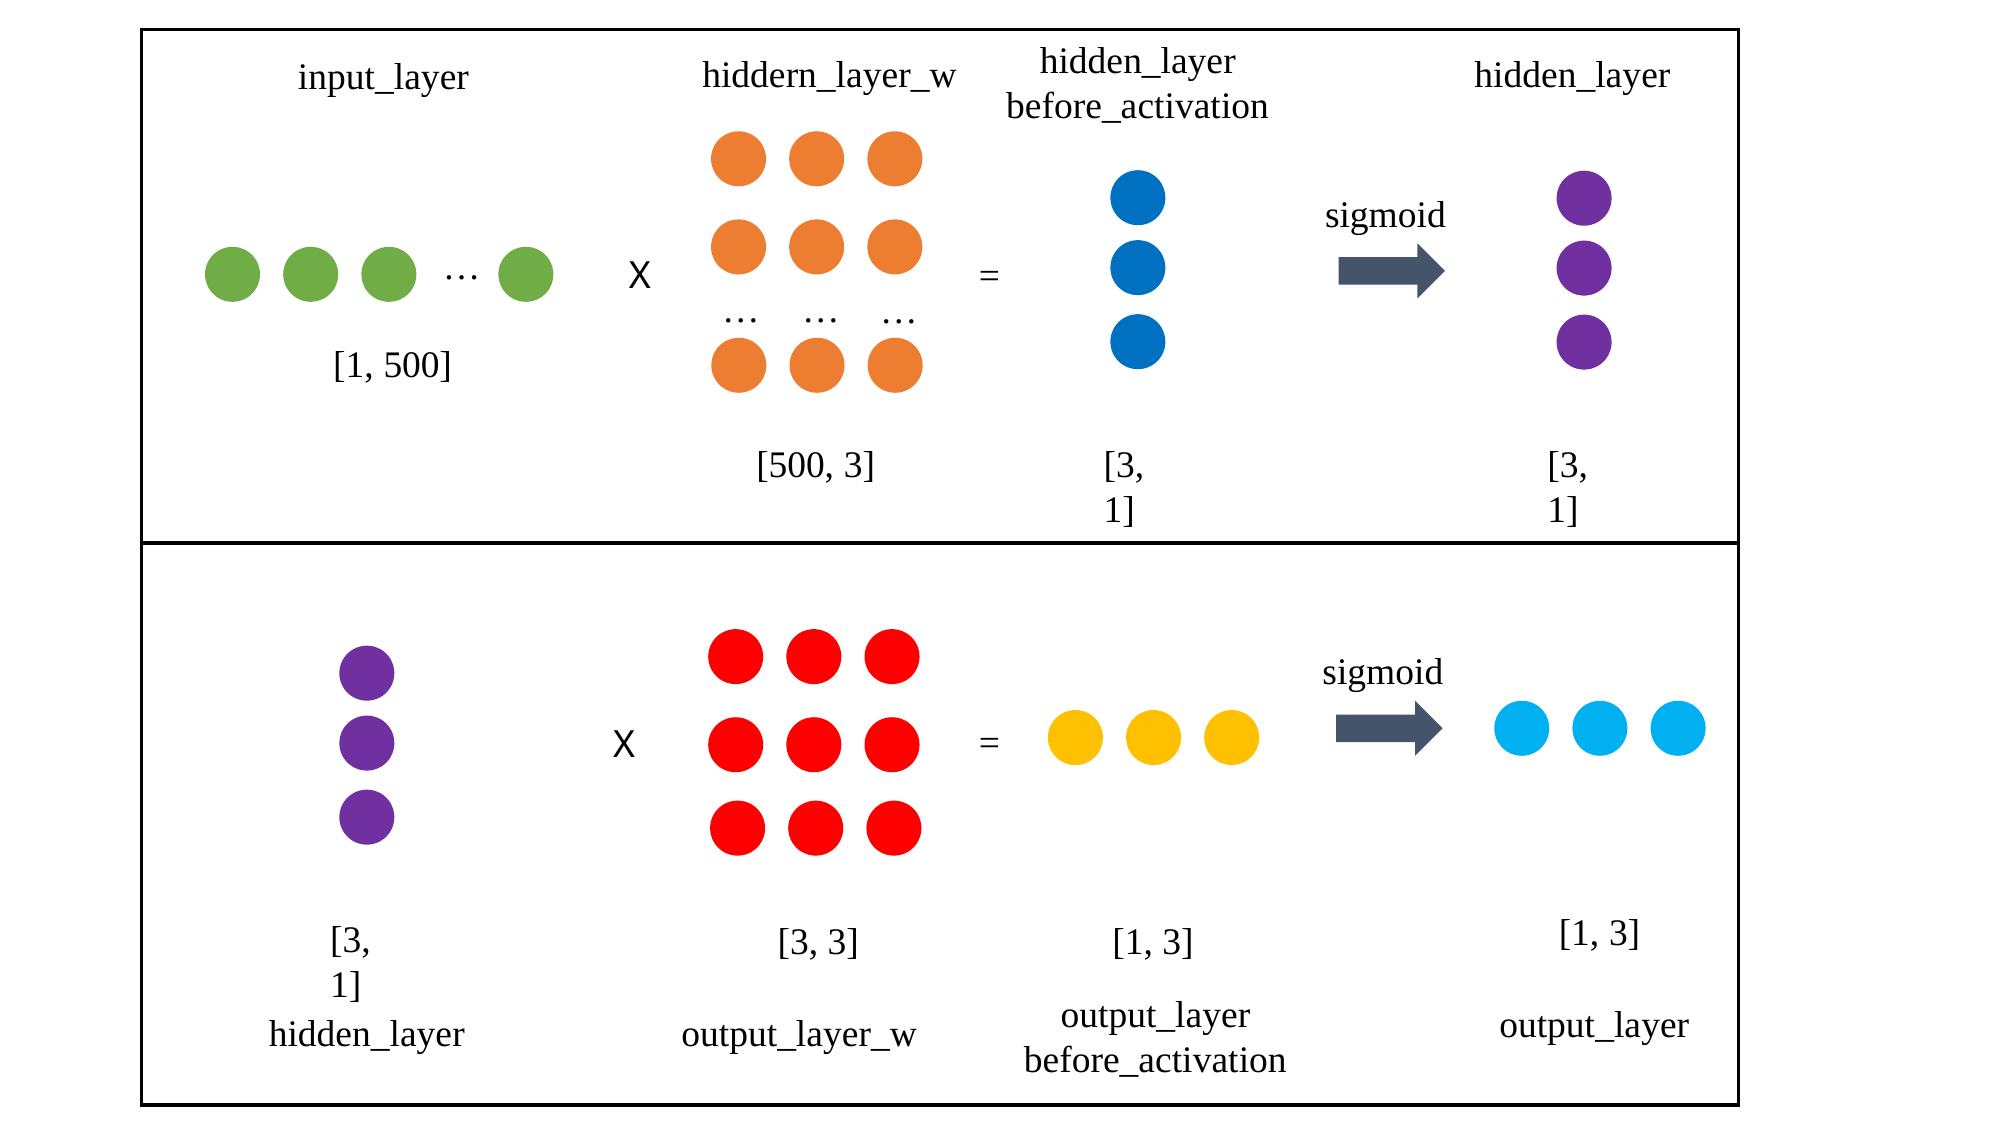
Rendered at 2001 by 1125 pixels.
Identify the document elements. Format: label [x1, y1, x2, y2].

text_box [687, 42, 989, 493]
text_box [140, 28, 1739, 1106]
text_box [204, 44, 554, 393]
